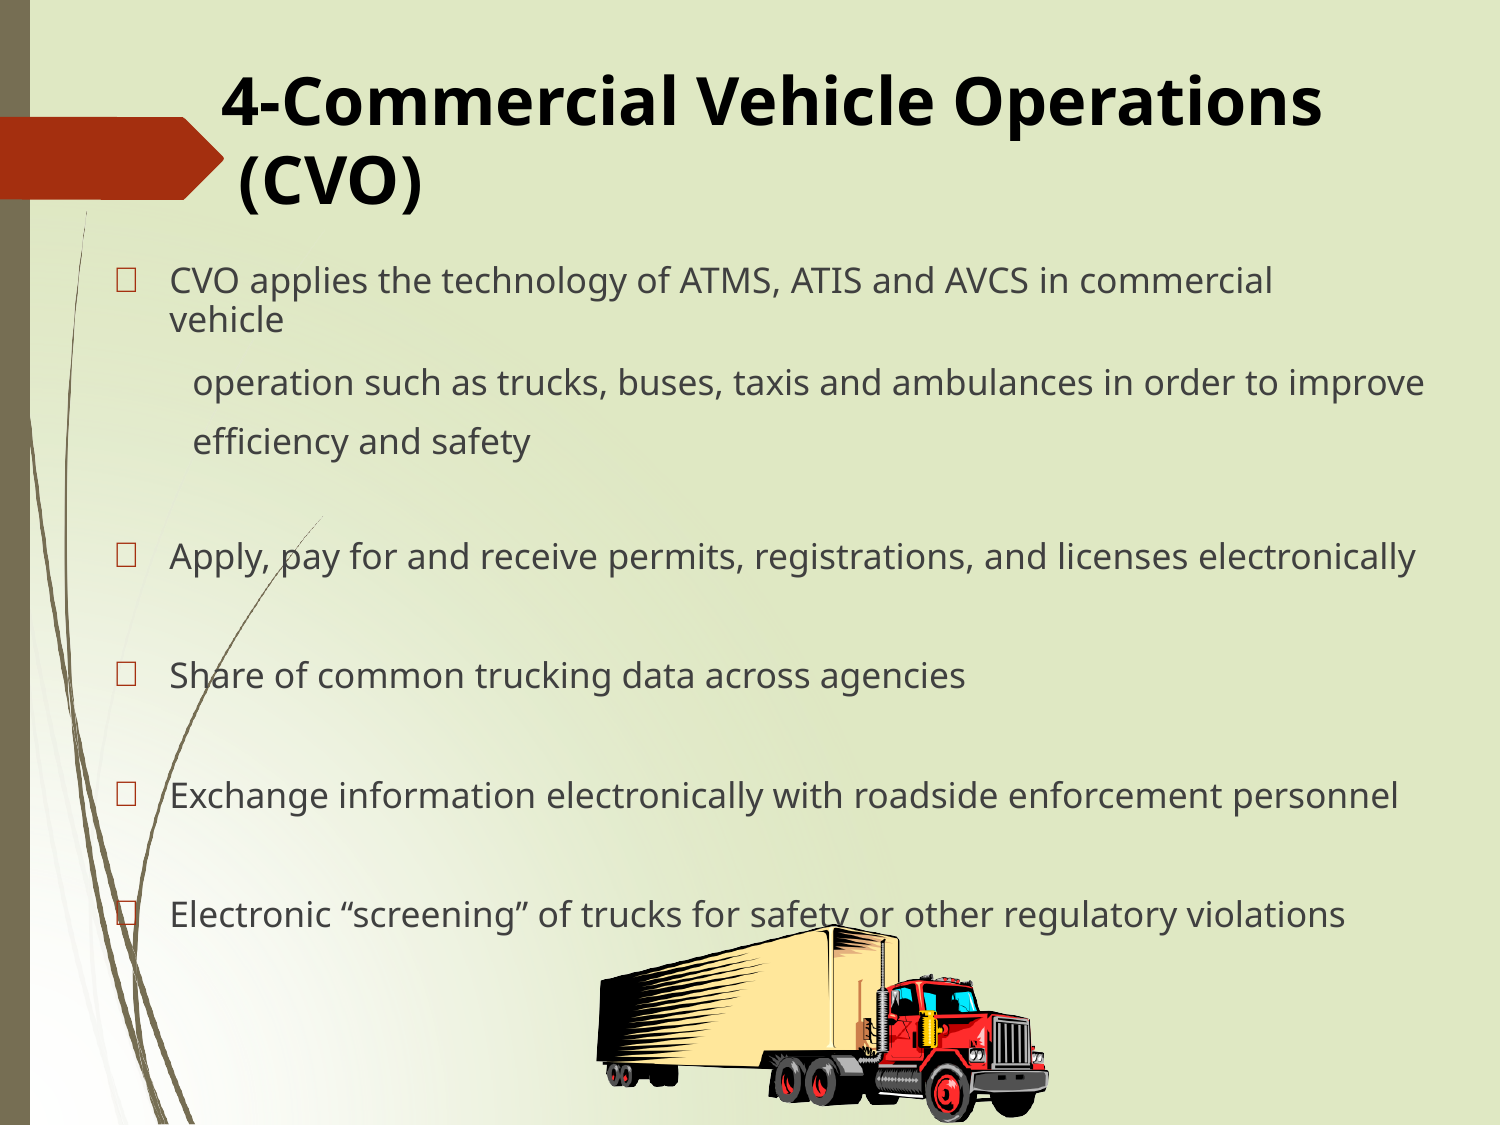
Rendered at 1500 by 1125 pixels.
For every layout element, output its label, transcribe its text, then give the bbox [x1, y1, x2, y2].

picture [30, 0, 1500, 1125]
title 4-Commercial Vehicle Operations (CVO) [219, 56, 1333, 247]
text_box [596, 924, 1049, 1123]
text_box CVO applies the technology of ATMS, ATIS and AVCS in commercial vehicle operation such as trucks, buses, taxis and ambulances in order to improve efficiency and safety Apply, pay for and receive permits, registrations, and licenses electronically Share of common trucking data across agencies Exchange information electronically with roadside enforcement personnel Electronic “screening” of trucks for safety or other regulatory violations [111, 255, 1462, 935]
